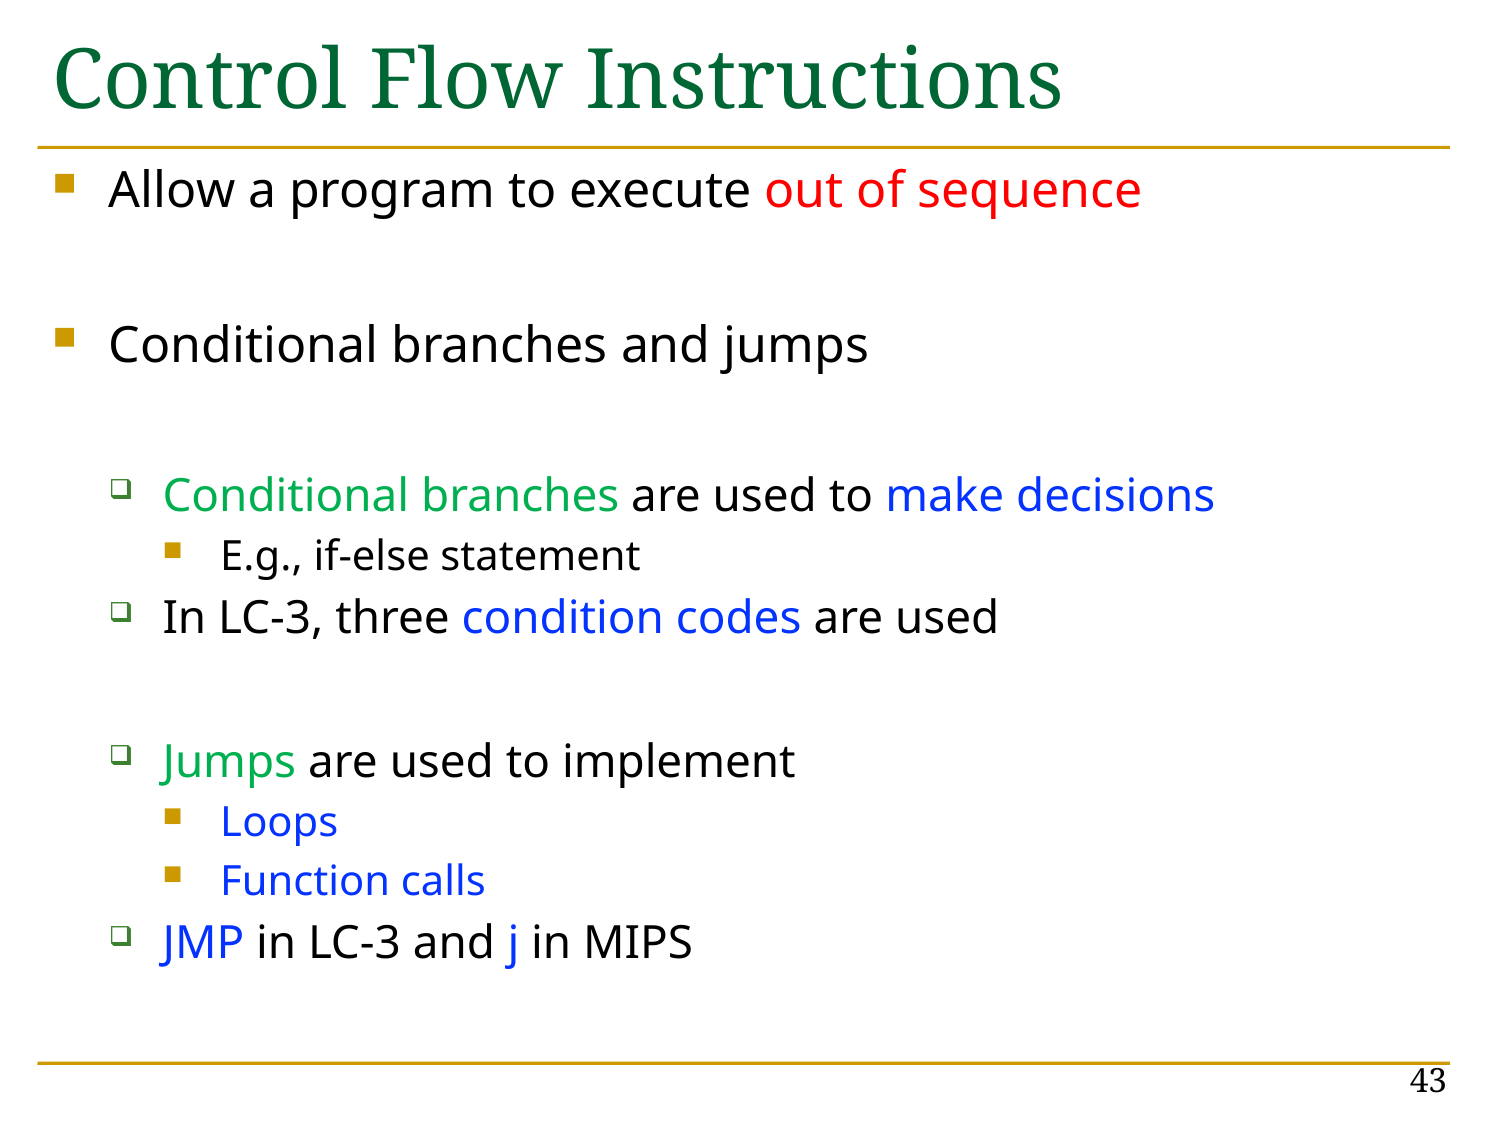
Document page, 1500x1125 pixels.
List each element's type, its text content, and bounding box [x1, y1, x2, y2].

slide_number 43 [1111, 1036, 1462, 1112]
title Control Flow Instructions [37, 0, 1450, 149]
list Allow a program to execute out of sequence Conditional branches and jumps Conditional branches are used to make decisions E.g., if-else statement In LC-3, three condition codes are used Jumps are used to implement Loops Function calls JMP in LC-3 and j in MIPS [37, 149, 1450, 1063]
